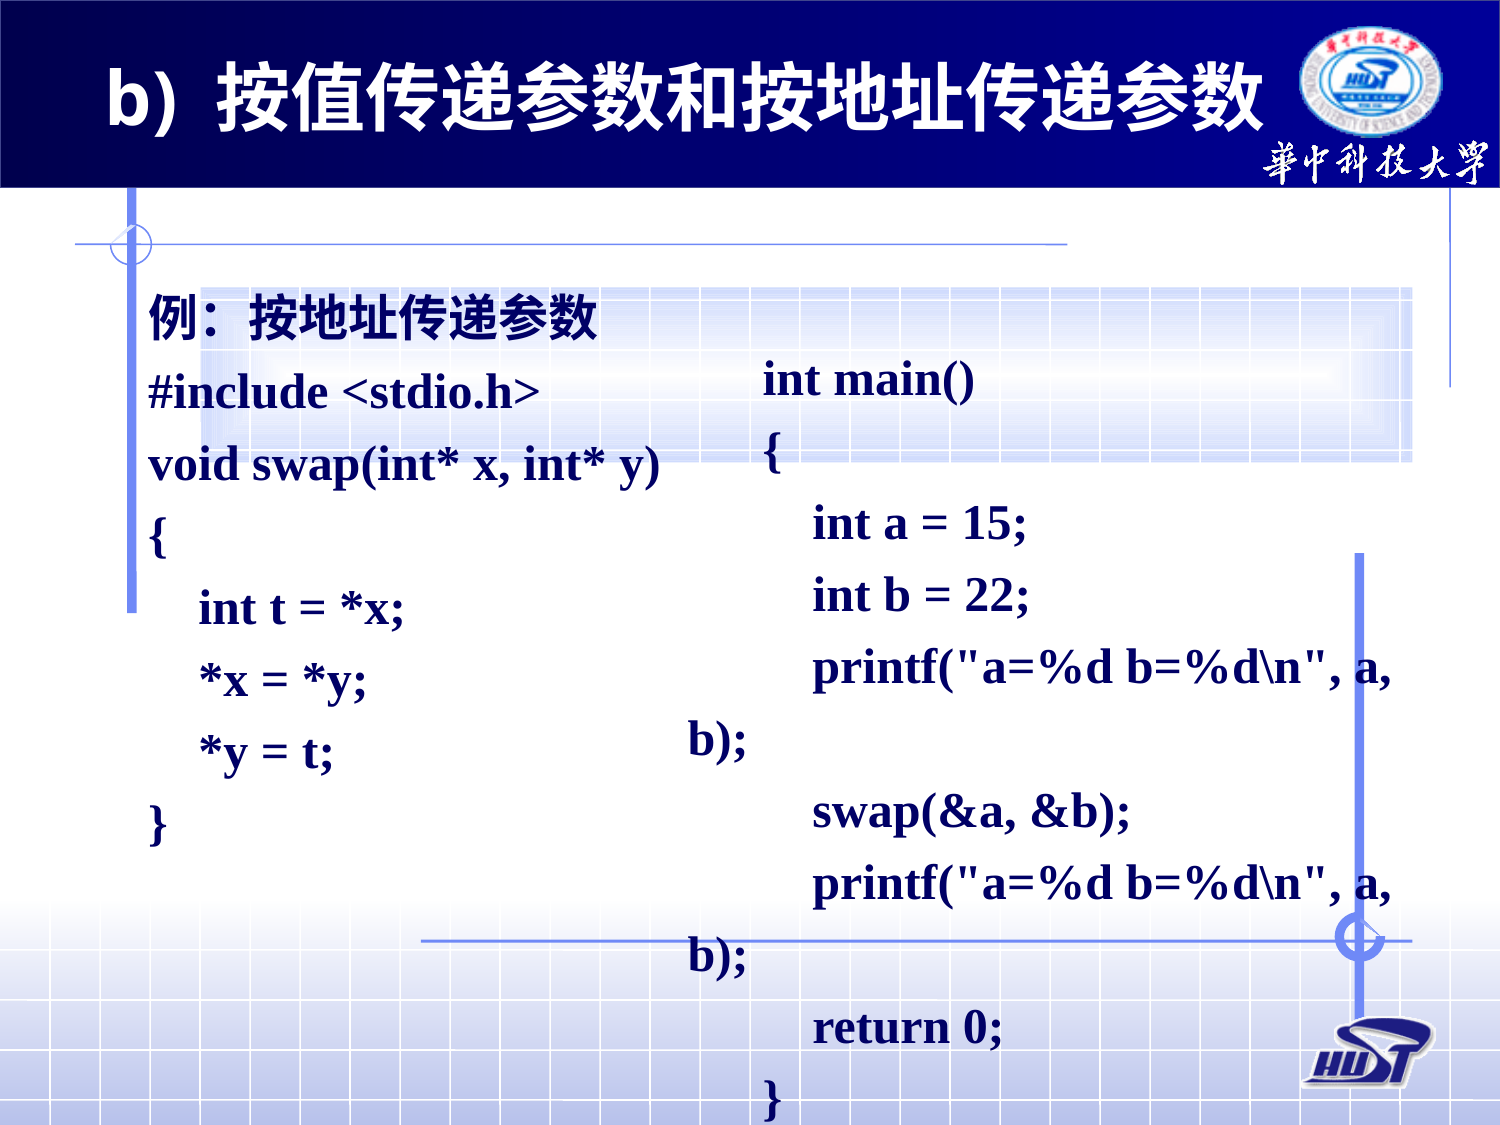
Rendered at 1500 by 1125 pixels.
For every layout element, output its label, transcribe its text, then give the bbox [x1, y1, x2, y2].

picture [1299, 26, 1443, 138]
picture [1299, 1016, 1438, 1093]
text_box int main() { int a = 15; int b = 22; printf("a=%d b=%d\n", a, b); swap(&a, &b); printf("a=%d b=%d\n", a, b); return 0; } [572, 326, 1471, 911]
picture [1262, 140, 1488, 185]
text_box 例：按地址传递参数 #include <stdio.h> void swap(int* x, int* y) { int t = *x; *x = *y; *y = t; } [0, 267, 680, 967]
text_box b) 按值传递参数和按地址传递参数 [89, 42, 1308, 148]
